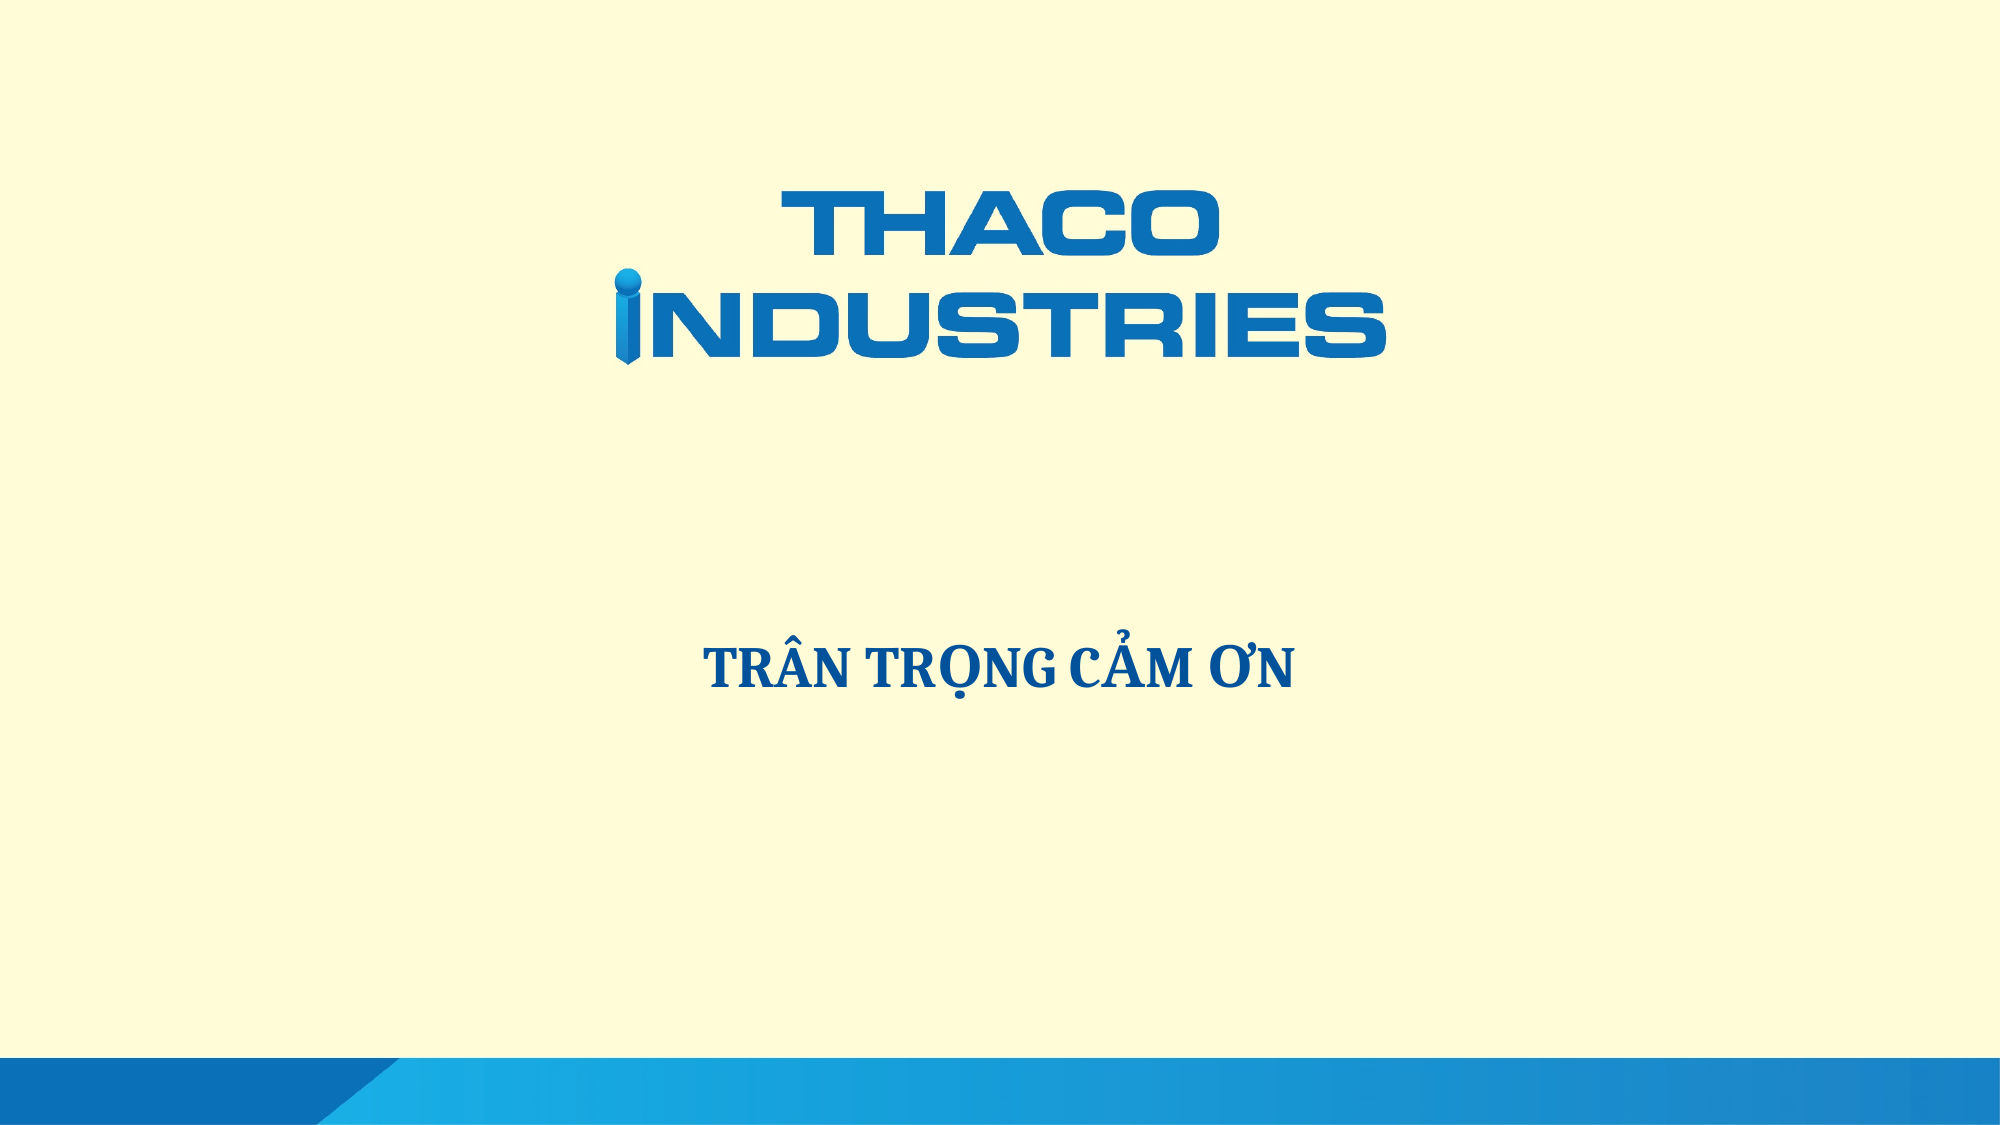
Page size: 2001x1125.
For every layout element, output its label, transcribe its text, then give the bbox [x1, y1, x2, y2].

list TRÂN TRỌNG CẢM ƠN [379, 631, 1621, 707]
picture [0, 0, 2000, 1125]
